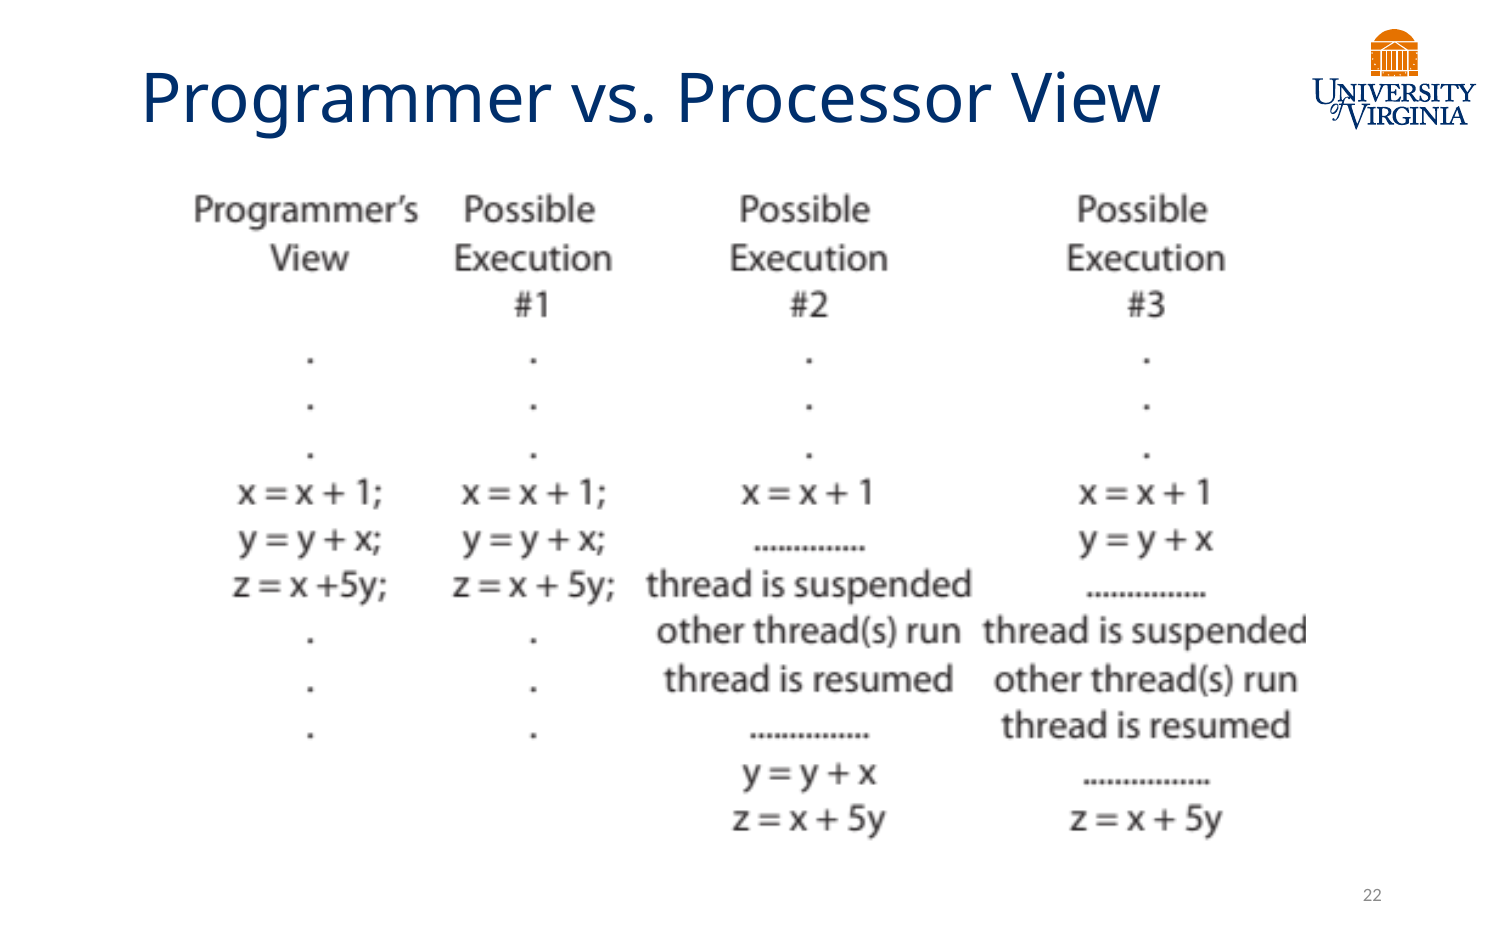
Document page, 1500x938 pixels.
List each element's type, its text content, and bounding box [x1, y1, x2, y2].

slide_number 22 [1059, 868, 1397, 919]
title Programmer vs. Processor View [125, 9, 1204, 192]
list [170, 191, 1323, 878]
